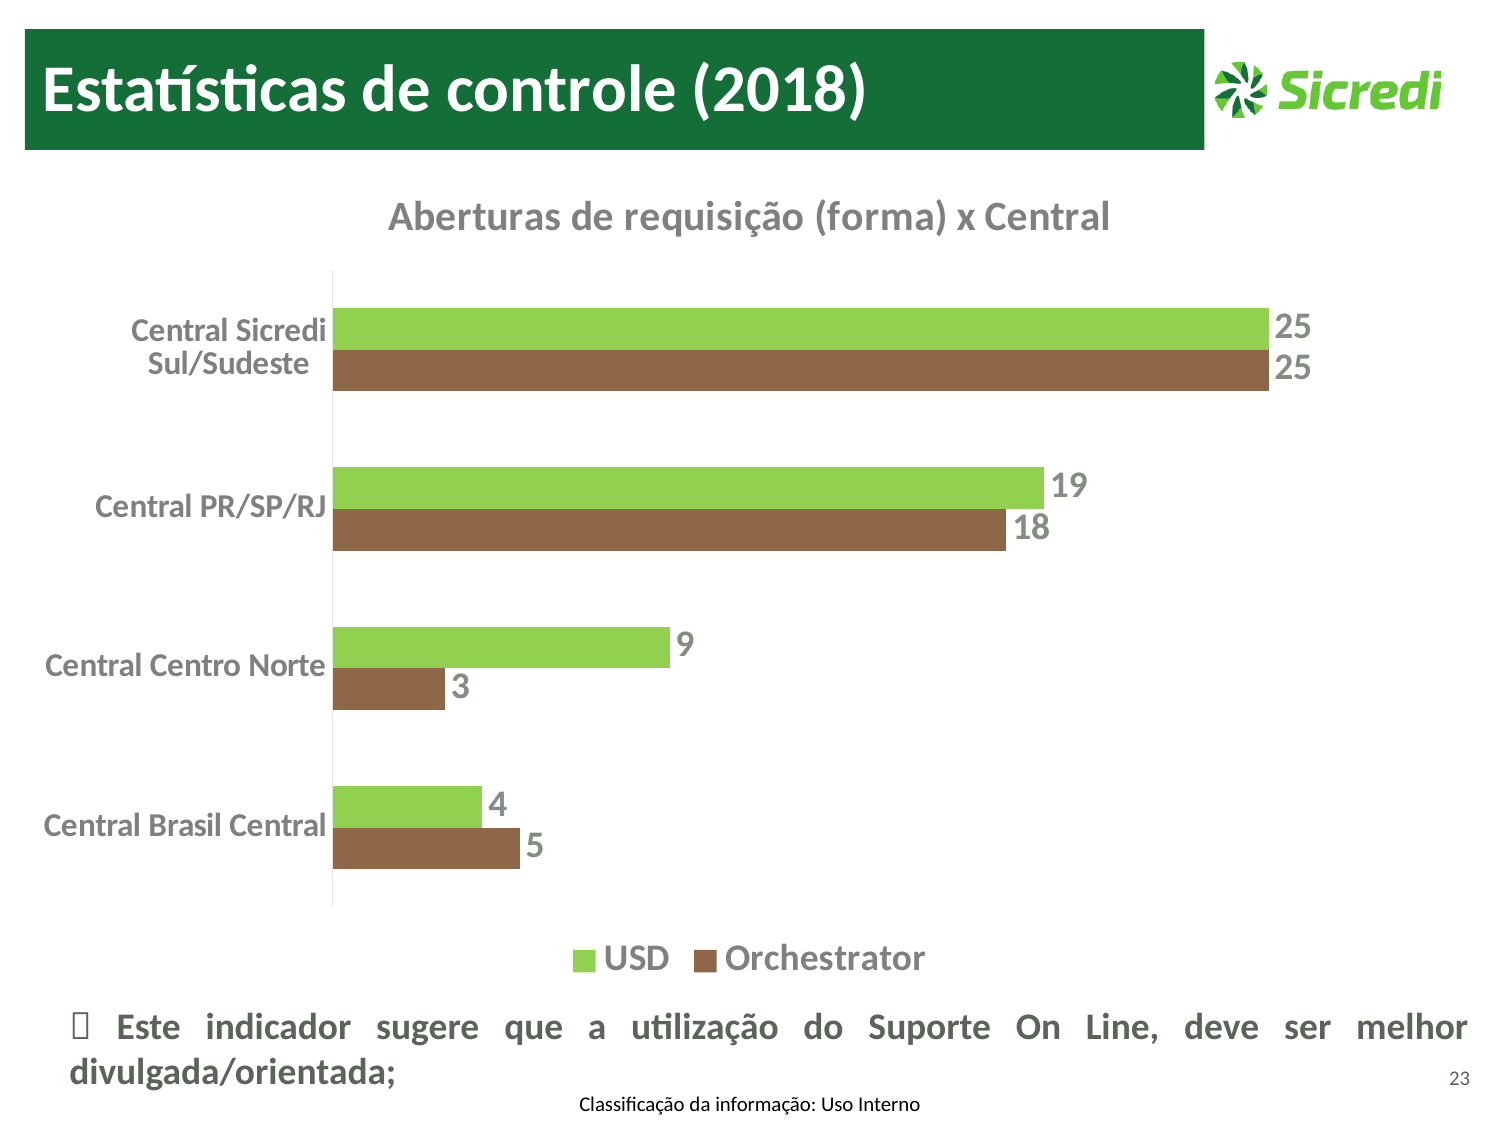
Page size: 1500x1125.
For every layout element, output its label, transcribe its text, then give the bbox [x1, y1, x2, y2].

chart [14, 161, 1486, 988]
slide_number 23 [1147, 1047, 1486, 1108]
text_box  Este indicador sugere que a utilização do Suporte On Line, deve ser melhor divulgada/orientada; [54, 994, 1485, 1100]
list [14, 988, 1475, 1046]
list Estatísticas de controle (2018) [24, 29, 1205, 150]
